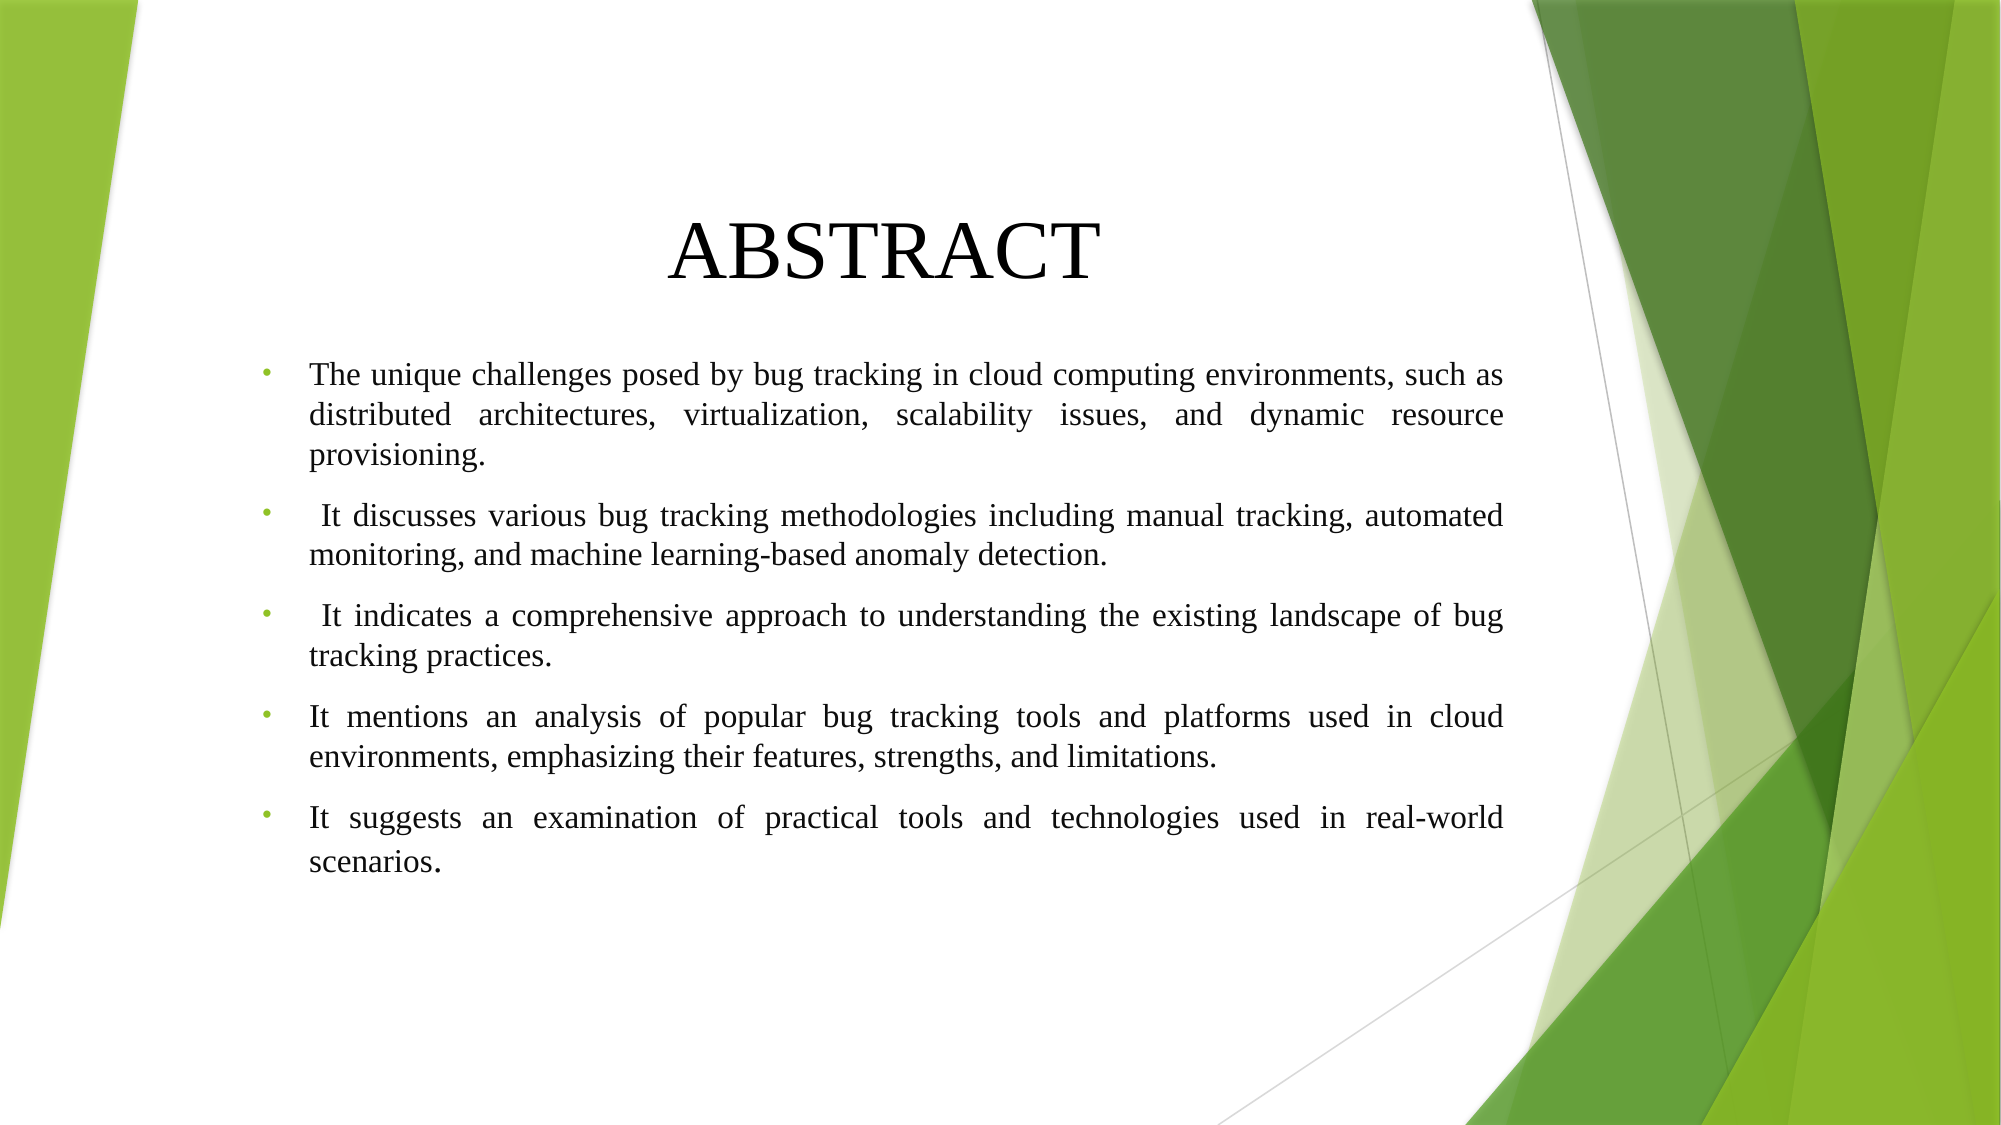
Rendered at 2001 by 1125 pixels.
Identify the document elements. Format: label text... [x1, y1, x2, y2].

title ABSTRACT [247, 161, 1522, 304]
subtitle The unique challenges posed by bug tracking in cloud computing environments, such as distributed architectures, virtualization, scalability issues, and dynamic resource provisioning. It discusses various bug tracking methodologies including manual tracking, automated monitoring, and machine learning-based anomaly detection. It indicates a comprehensive approach to understanding the existing landscape of bug tracking practices. It mentions an analysis of popular bug tracking tools and platforms used in cloud environments, emphasizing their features, strengths, and limitations. It suggests an examination of practical tools and technologies used in real-world scenarios. [247, 344, 1522, 988]
